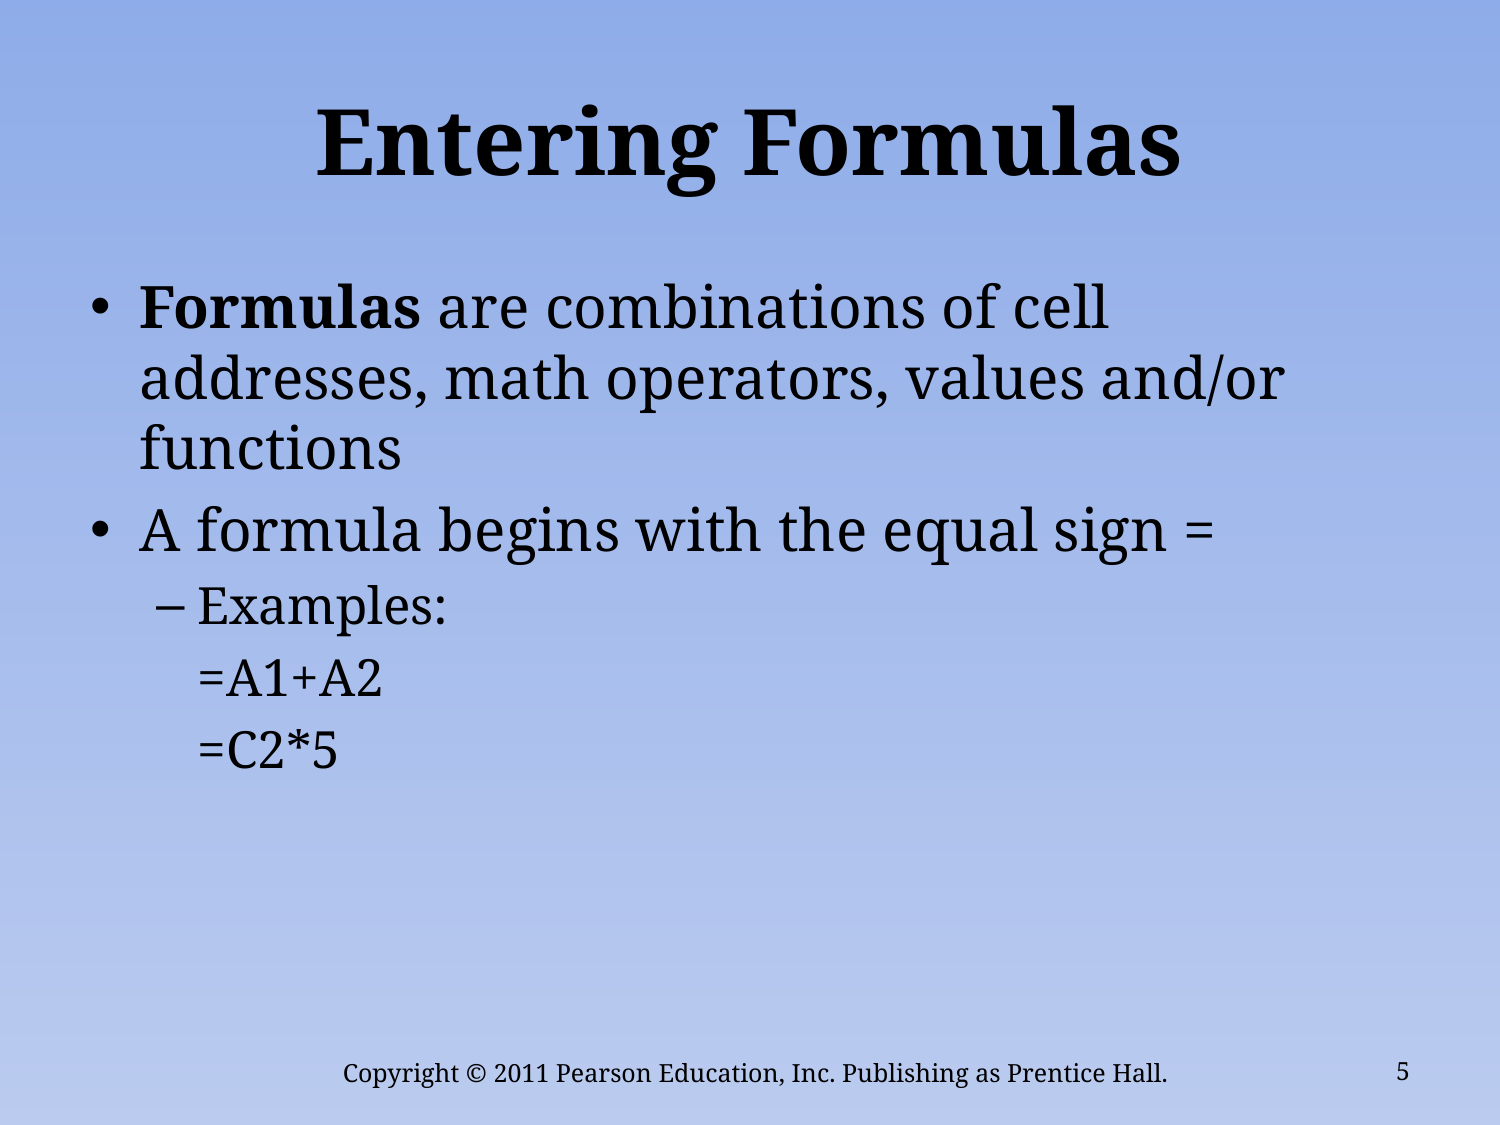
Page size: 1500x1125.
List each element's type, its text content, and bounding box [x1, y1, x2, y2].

footer Copyright © 2011 Pearson Education, Inc. Publishing as Prentice Hall. [312, 1042, 1213, 1103]
list Formulas are combinations of cell addresses, math operators, values and/or functions A formula begins with the equal sign = Examples: =A1+A2 =C2*5 [75, 262, 1425, 1005]
slide_number 5 [1312, 1042, 1425, 1103]
title Entering Formulas [75, 45, 1425, 233]
